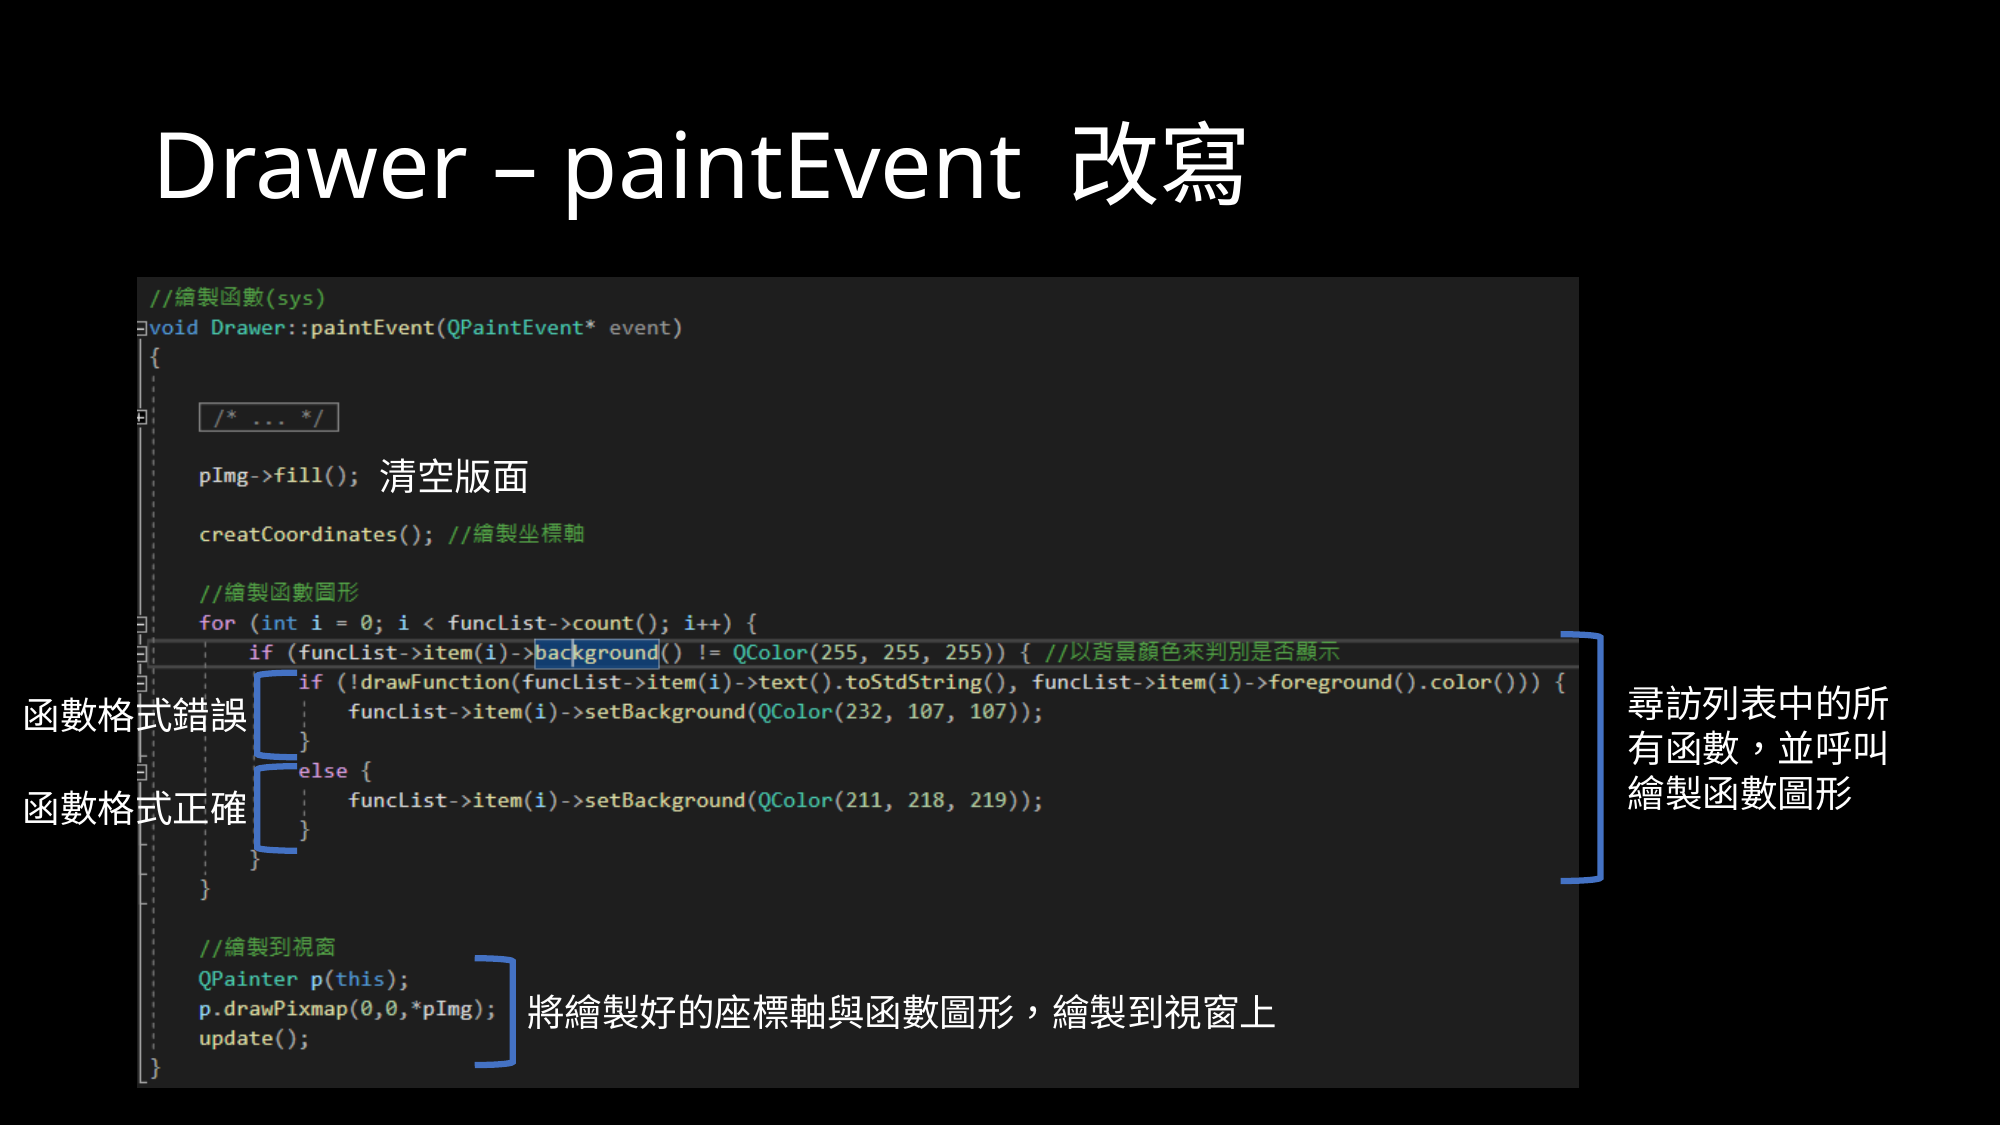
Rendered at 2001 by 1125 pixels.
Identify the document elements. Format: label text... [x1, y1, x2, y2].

text_box 函數格式錯誤 [8, 684, 137, 745]
text_box 尋訪列表中的所有函數，並呼叫繪製函數圖形 [1612, 672, 1917, 823]
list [137, 277, 1579, 1088]
text_box [1579, 634, 1602, 882]
title Drawer – paintEvent 改寫 [137, 59, 1863, 278]
text_box 函數格式正確 [8, 778, 137, 838]
